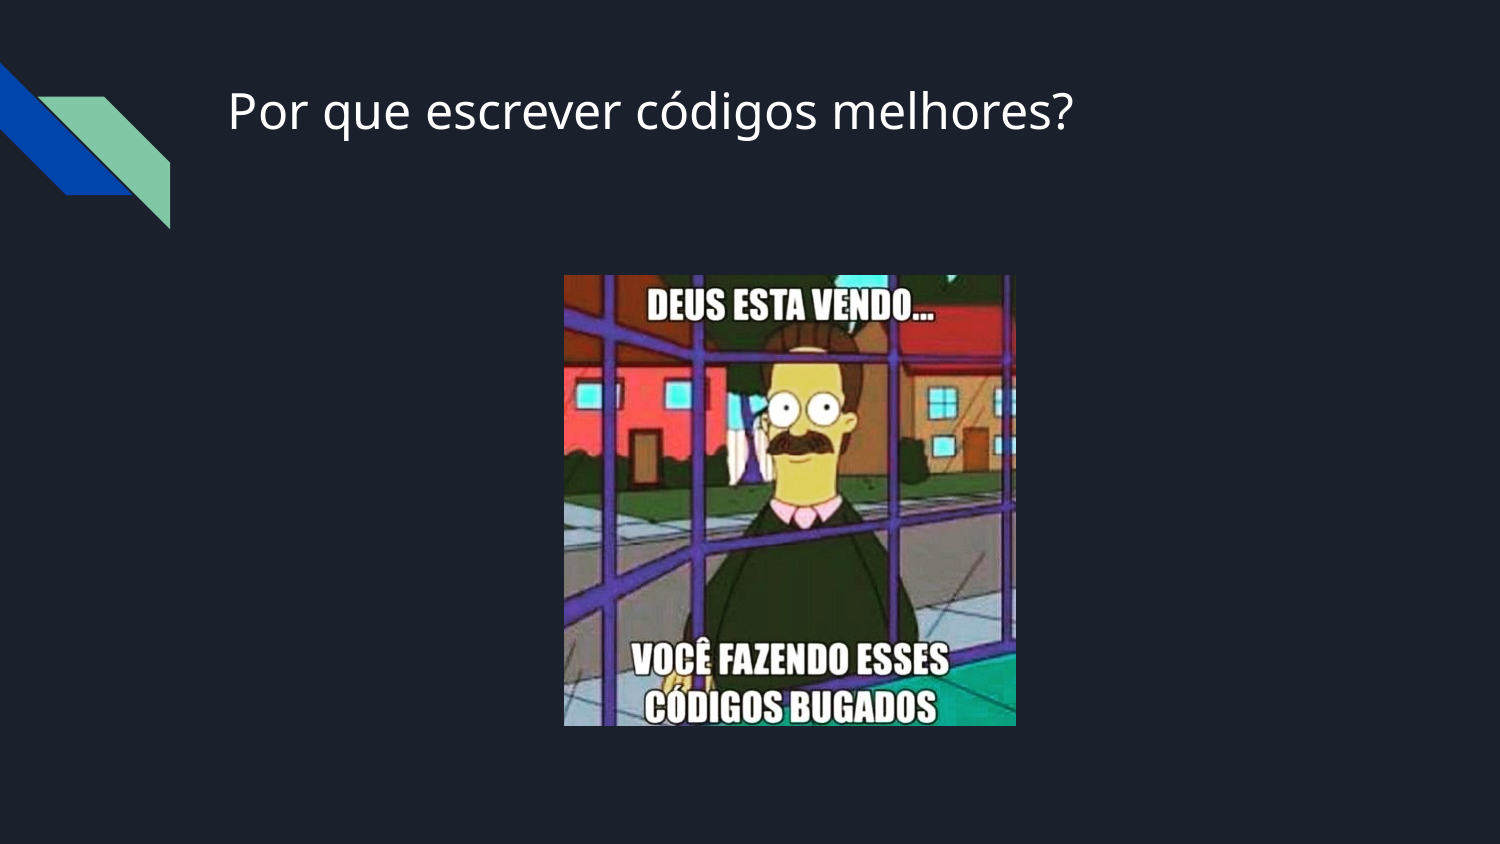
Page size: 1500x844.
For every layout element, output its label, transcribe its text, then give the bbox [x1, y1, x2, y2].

picture [564, 274, 1016, 727]
title Por que escrever códigos melhores? [212, 64, 1368, 215]
